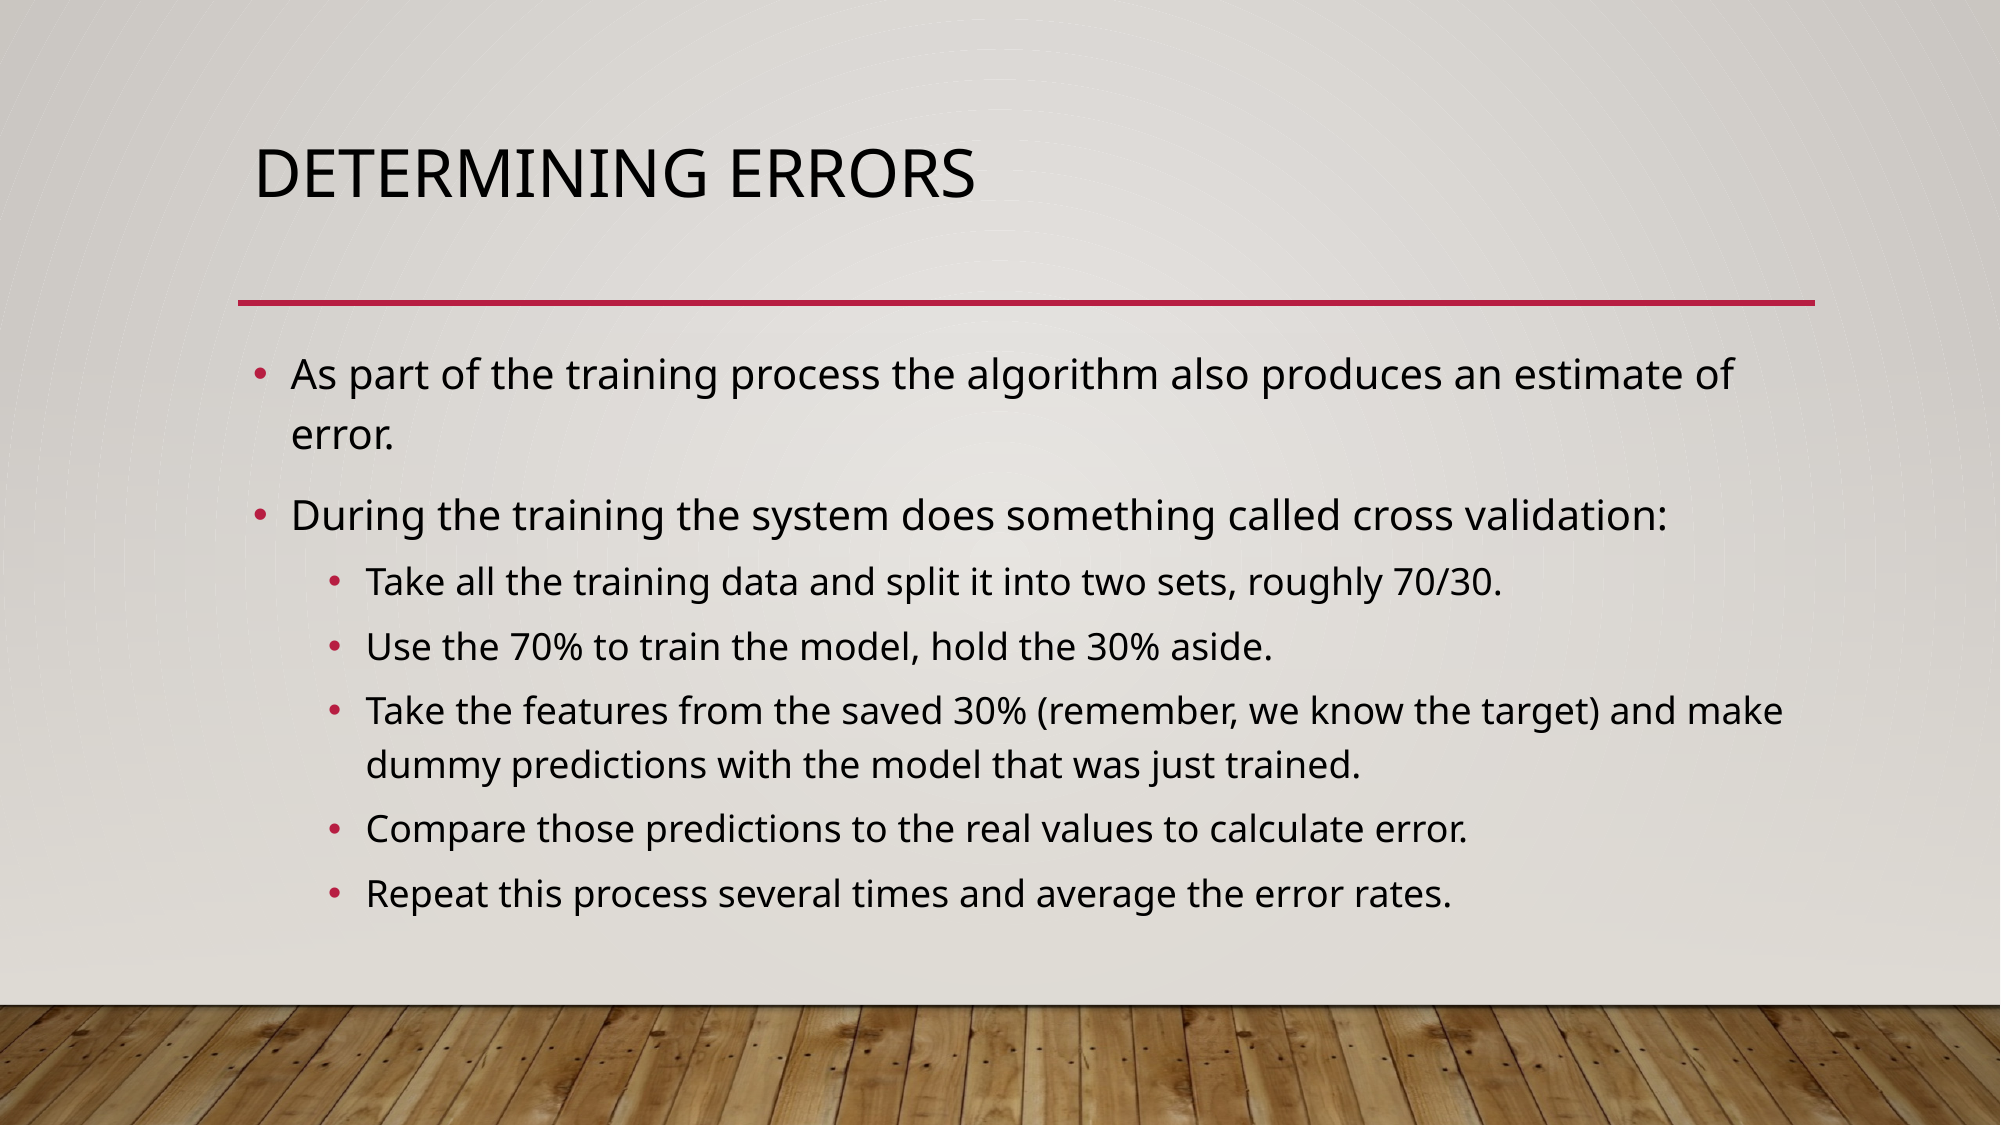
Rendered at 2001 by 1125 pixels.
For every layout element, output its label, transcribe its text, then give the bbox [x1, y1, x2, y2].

title Determining Errors [238, 131, 1814, 305]
picture [0, 1005, 2000, 1125]
list As part of the training process the algorithm also produces an estimate of error. During the training the system does something called cross validation: Take all the training data and split it into two sets, roughly 70/30. Use the 70% to train the model, hold the 30% aside. Take the features from the saved 30% (remember, we know the target) and make dummy predictions with the model that was just trained. Compare those predictions to the real values to calculate error. Repeat this process several times and average the error rates. [238, 330, 1814, 993]
